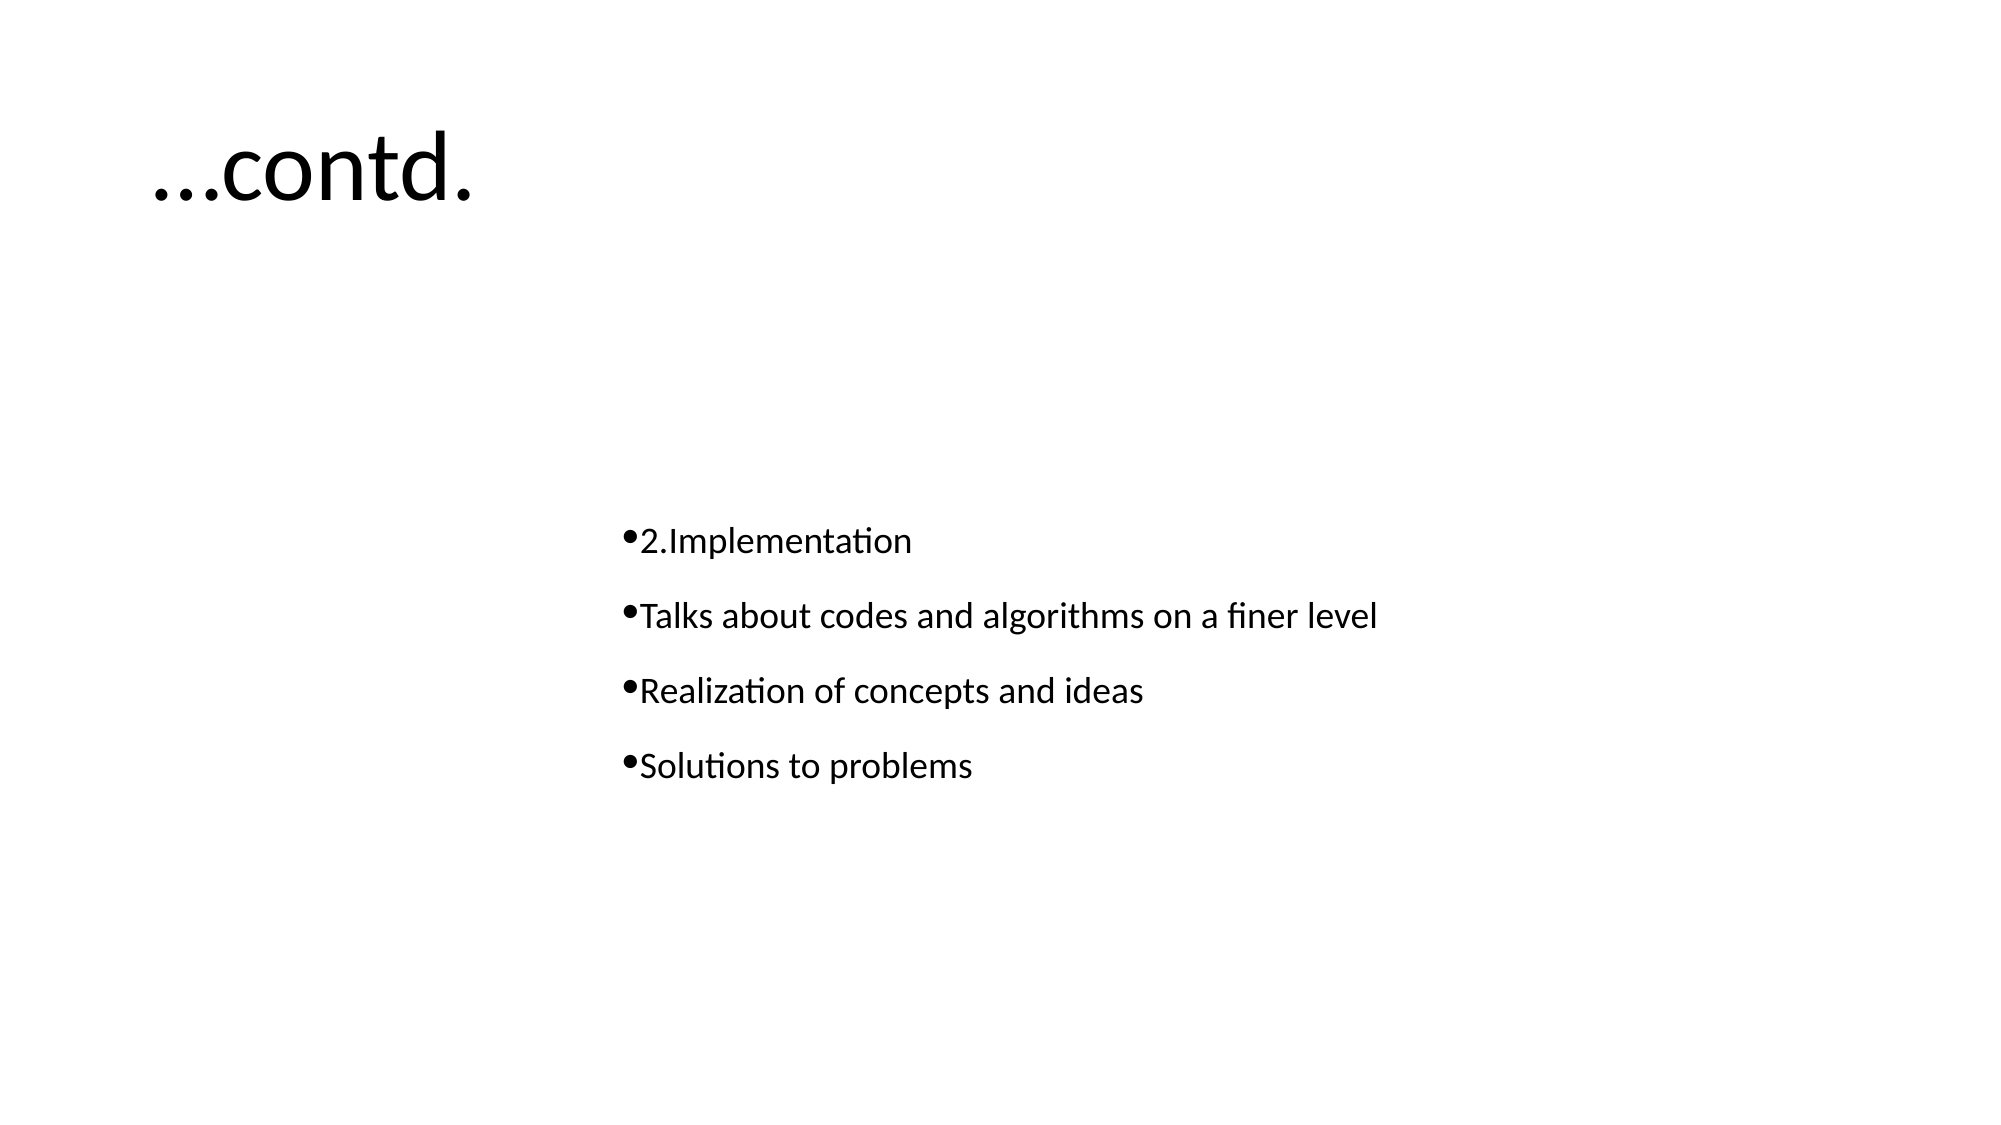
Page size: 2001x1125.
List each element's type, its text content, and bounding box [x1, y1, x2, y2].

text_box 2.Implementation Talks about codes and algorithms on a finer level Realization of concepts and ideas Solutions to problems [137, 299, 1863, 1014]
title …contd. [137, 59, 1863, 278]
